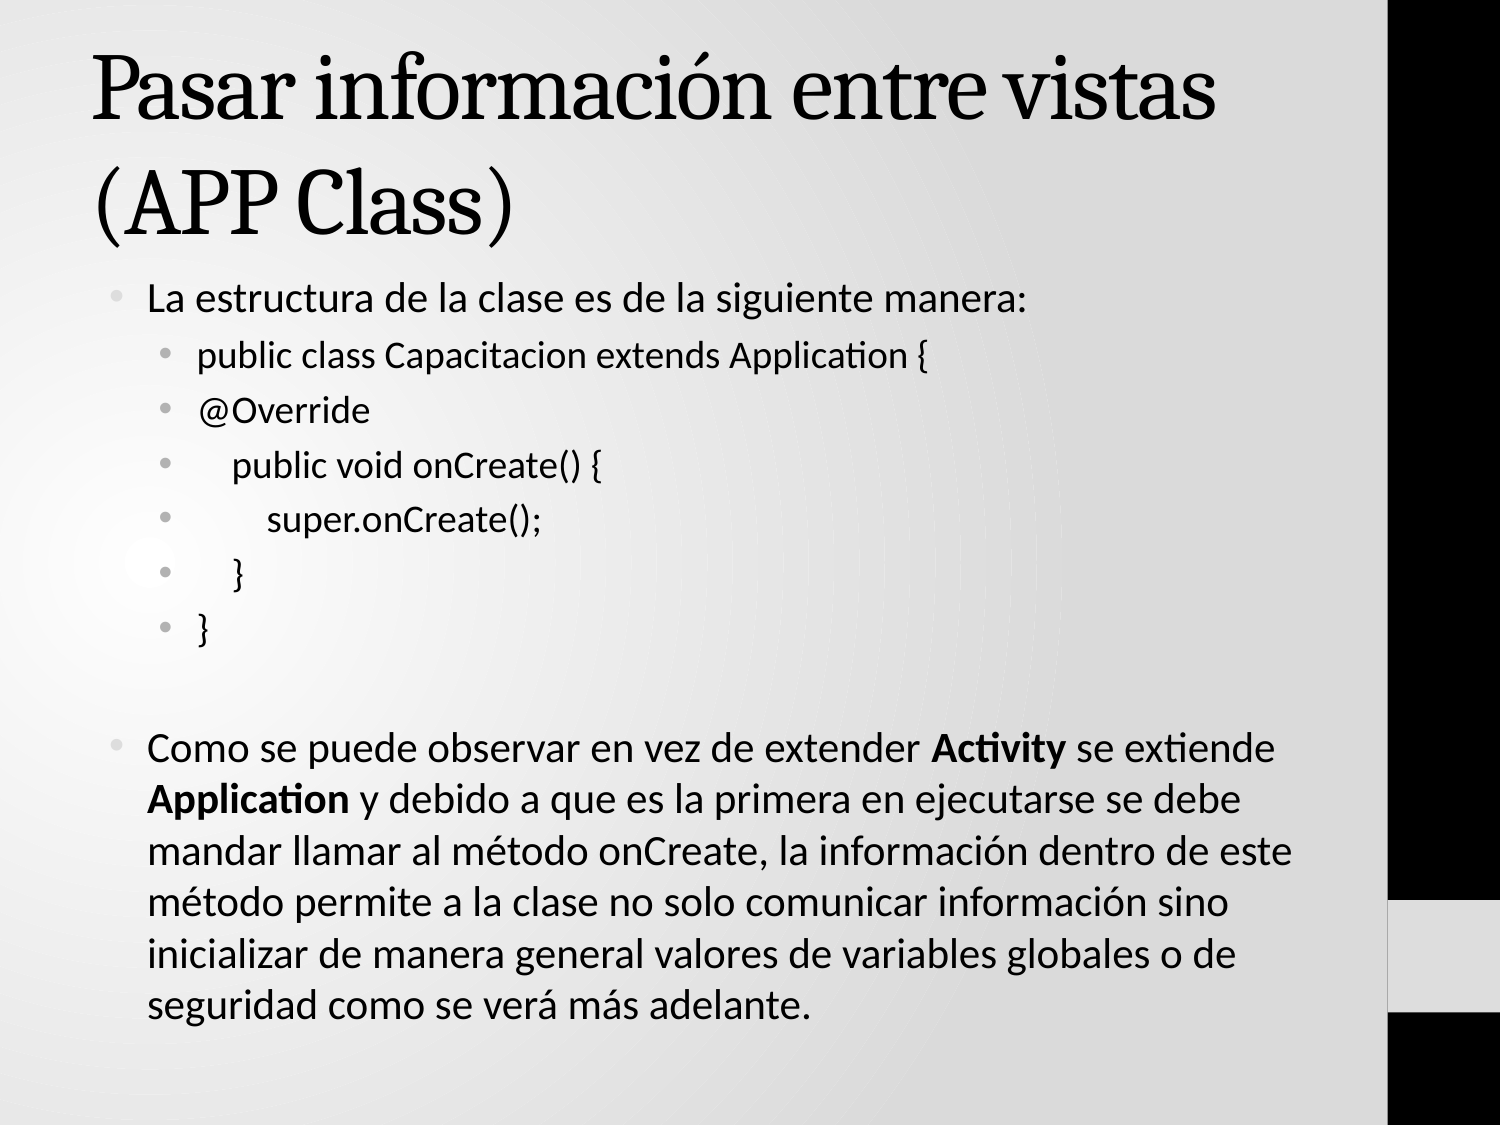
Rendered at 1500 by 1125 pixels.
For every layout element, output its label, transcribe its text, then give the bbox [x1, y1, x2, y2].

title Pasar información entre vistas (APP Class) [75, 45, 1325, 233]
list La estructura de la clase es de la siguiente manera: public class Capacitacion extends Application { @Override public void onCreate() { super.onCreate(); } } Como se puede observar en vez de extender Activity se extiende Application y debido a que es la primera en ejecutarse se debe mandar llamar al método onCreate, la información dentro de este método permite a la clase no solo comunicar información sino inicializar de manera general valores de variables globales o de seguridad como se verá más adelante. [75, 262, 1325, 1050]
